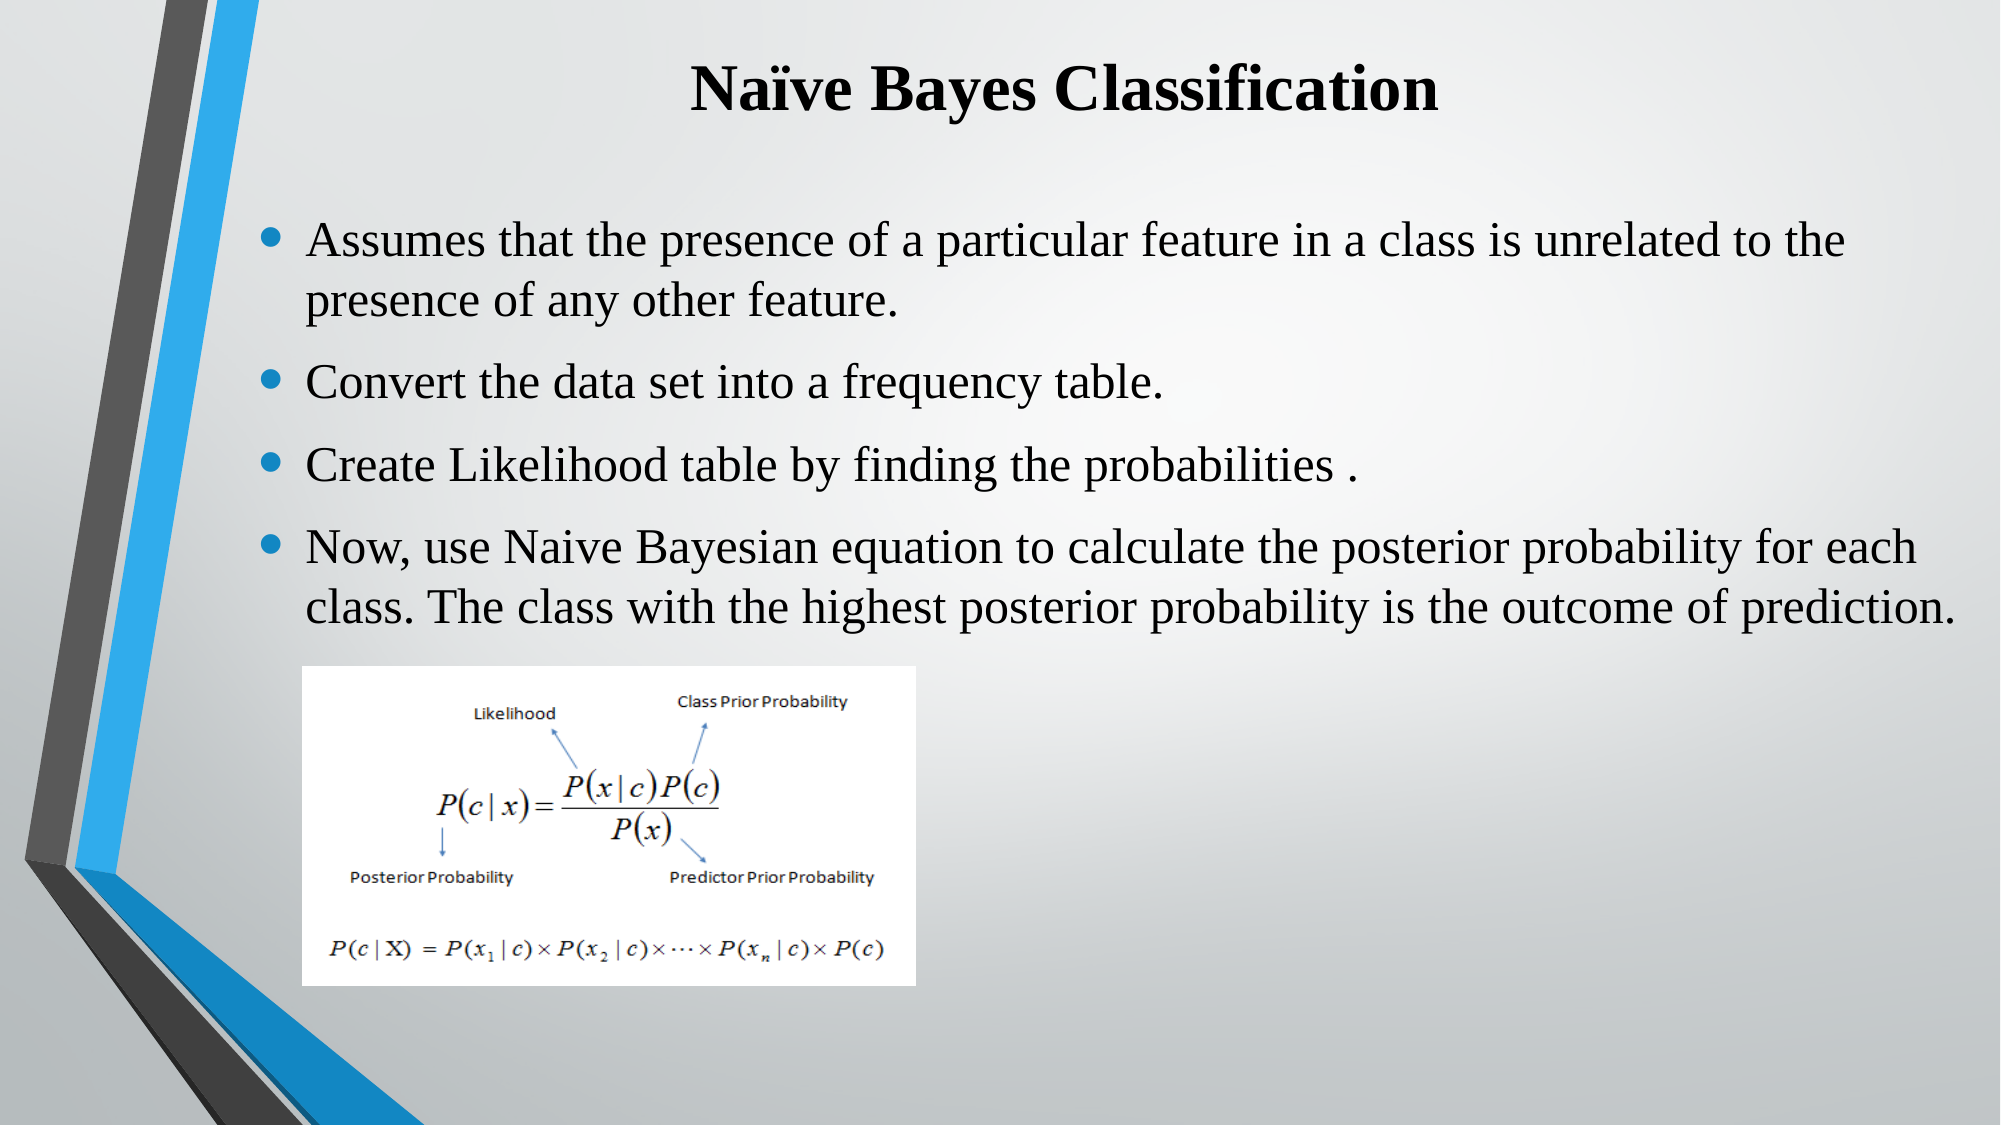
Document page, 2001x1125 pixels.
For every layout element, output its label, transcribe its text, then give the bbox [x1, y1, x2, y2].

list Assumes that the presence of a particular feature in a class is unrelated to the presence of any other feature. Convert the data set into a frequency table. Create Likelihood table by finding the probabilities . Now, use Naive Bayesian equation to calculate the posterior probability for each class. The class with the highest posterior probability is the outcome of prediction. [243, 138, 1988, 1114]
title Naïve Bayes Classification [243, 11, 1887, 138]
picture [302, 665, 916, 987]
